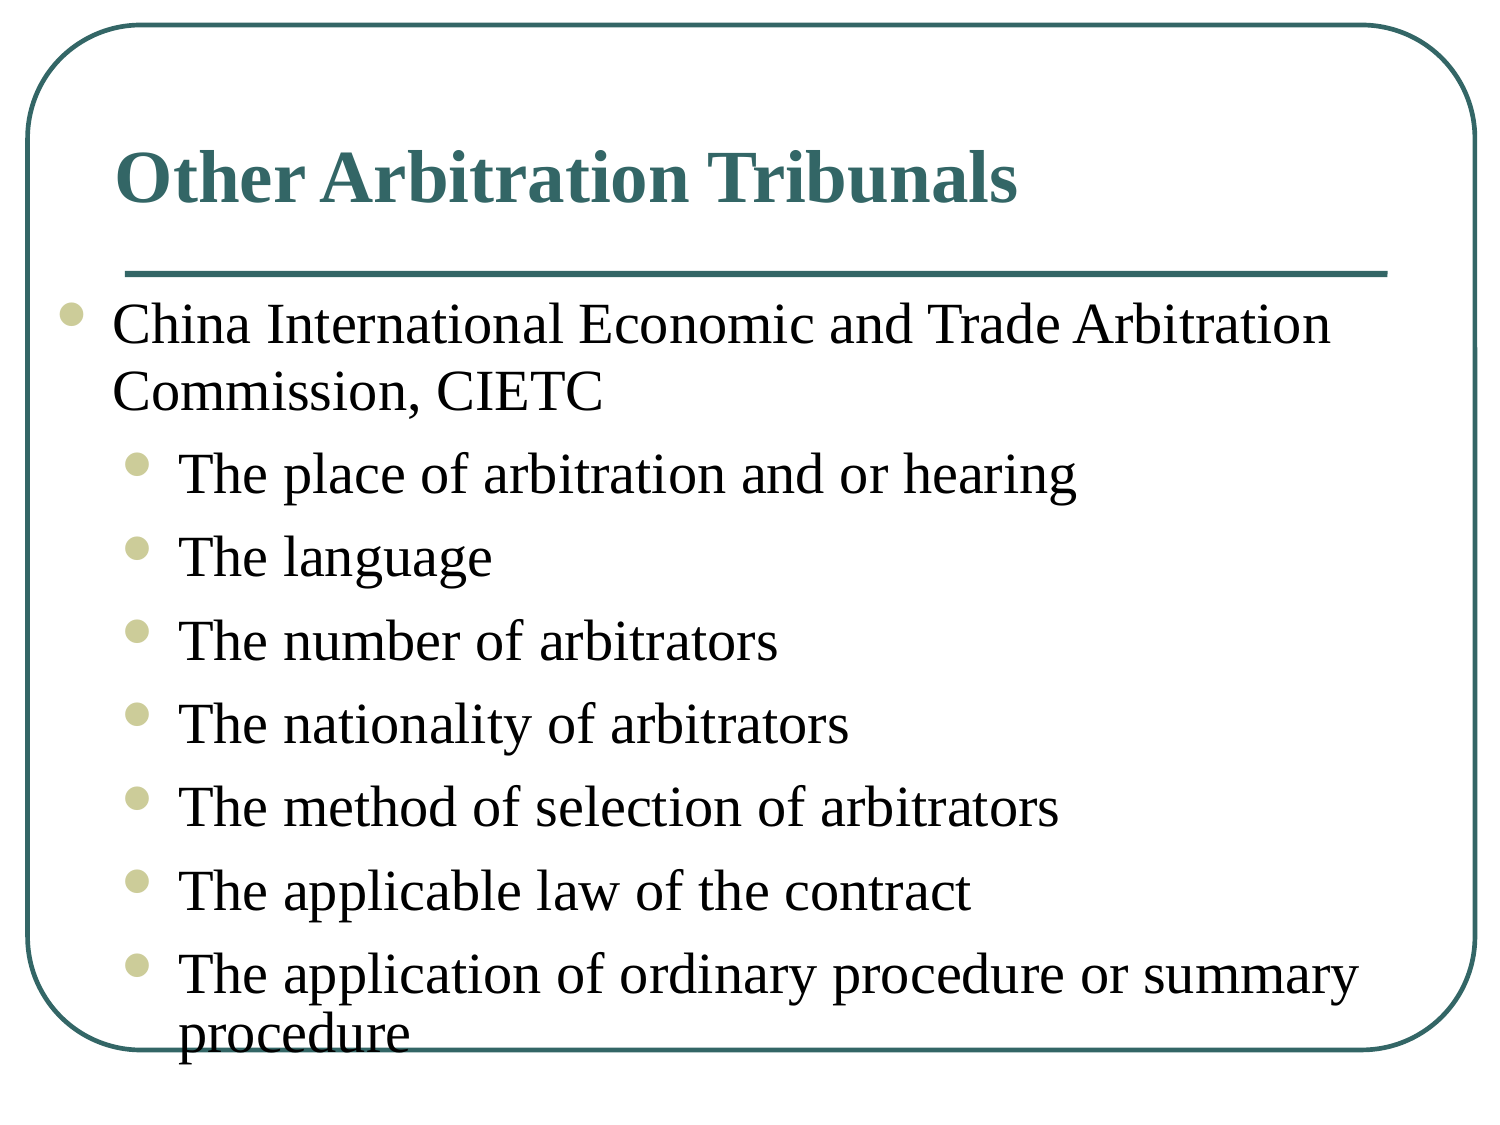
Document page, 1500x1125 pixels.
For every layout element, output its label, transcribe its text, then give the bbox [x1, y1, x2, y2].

list China International Economic and Trade Arbitration Commission, CIETC The place of arbitration and or hearing The language The number of arbitrators The nationality of arbitrators The method of selection of arbitrators The applicable law of the contract The application of ordinary procedure or summary procedure [41, 280, 1459, 1025]
title Other Arbitration Tribunals [99, 87, 1450, 225]
